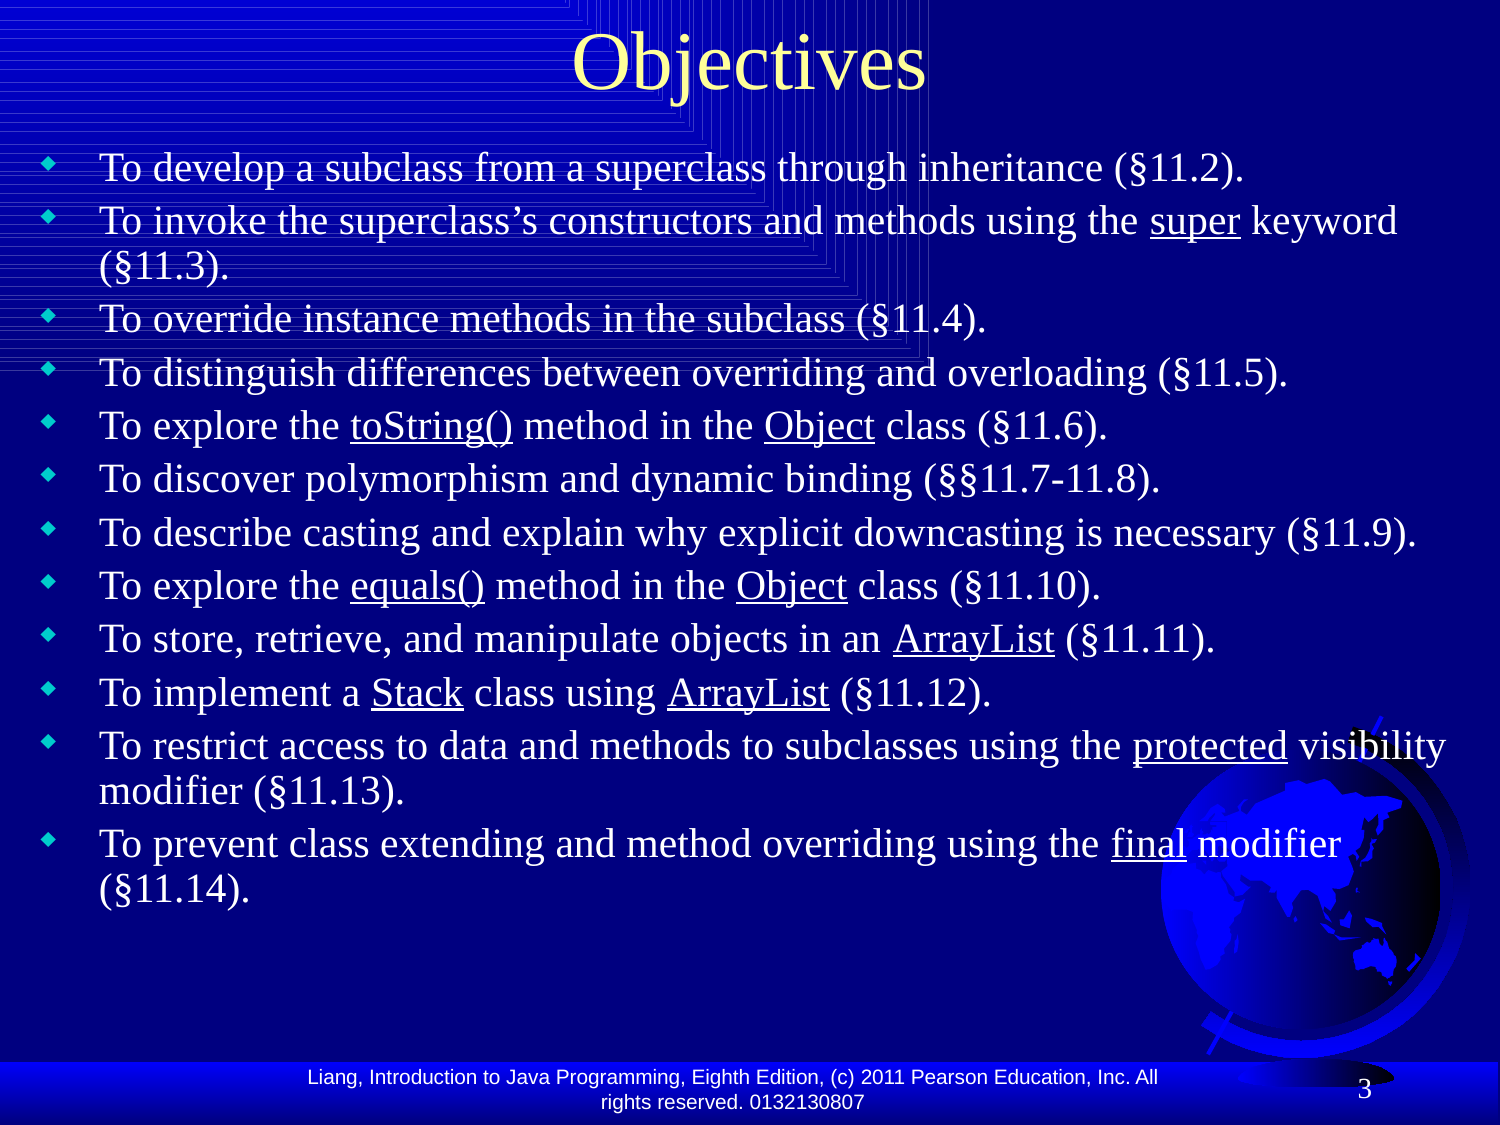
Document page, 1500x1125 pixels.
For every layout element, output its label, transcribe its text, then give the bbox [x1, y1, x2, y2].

list To develop a subclass from a superclass through inheritance (§11.2). To invoke the superclass’s constructors and methods using the super keyword (§11.3). To override instance methods in the subclass (§11.4). To distinguish differences between overriding and overloading (§11.5). To explore the toString() method in the Object class (§11.6). To discover polymorphism and dynamic binding (§§11.7-11.8). To describe casting and explain why explicit downcasting is necessary (§11.9). To explore the equals() method in the Object class (§11.10). To store, retrieve, and manipulate objects in an ArrayList (§11.11). To implement a Stack class using ArrayList (§11.12). To restrict access to data and methods to subclasses using the protected visibility modifier (§11.13). To prevent class extending and method overriding using the final modifier (§11.14). [24, 137, 1476, 1038]
slide_number 3 [1074, 1049, 1388, 1125]
title Objectives [0, 0, 1500, 113]
